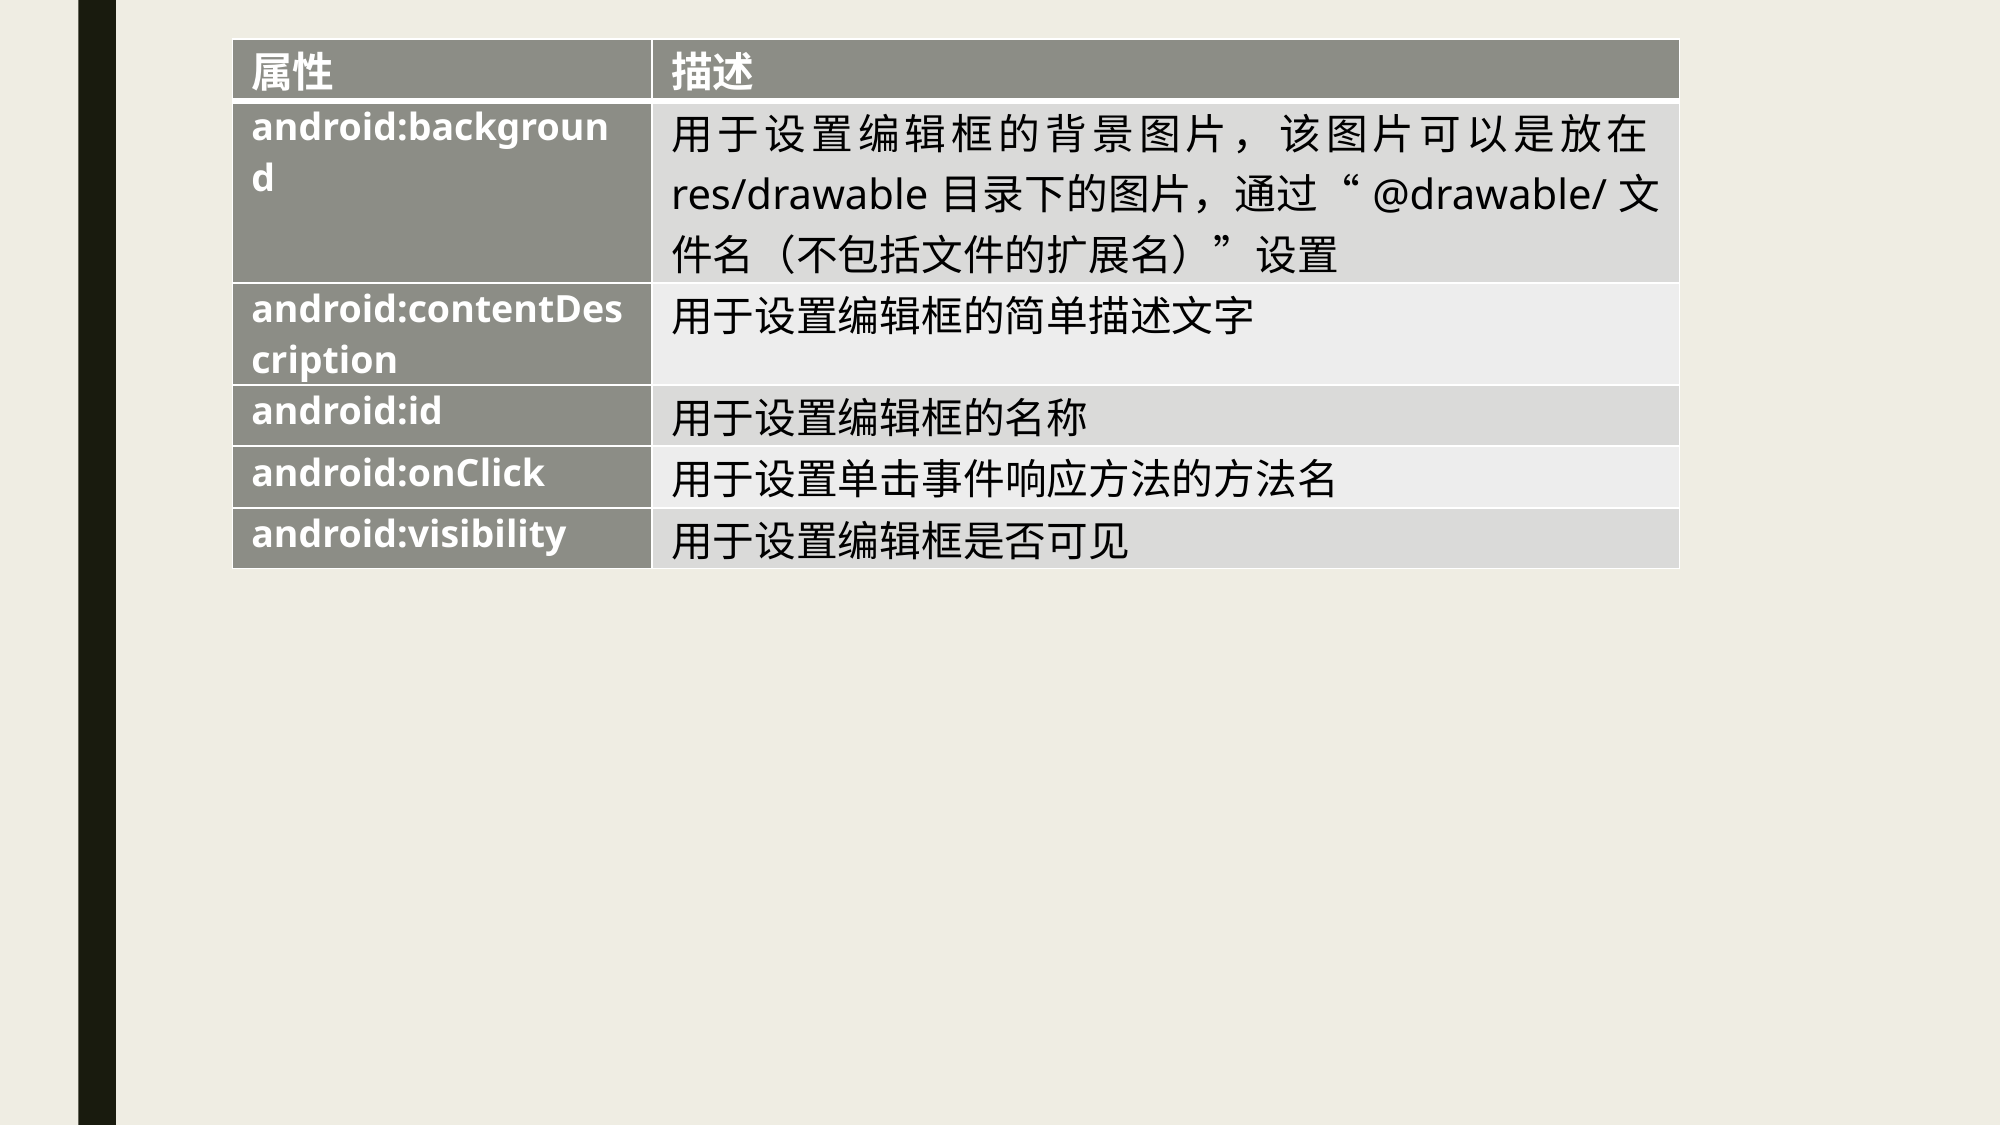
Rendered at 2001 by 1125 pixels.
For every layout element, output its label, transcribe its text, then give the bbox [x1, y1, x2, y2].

table_cell android:background [233, 104, 651, 282]
table_cell android:onClick [233, 447, 651, 507]
table_cell 用于设置编辑框的名称 [653, 386, 1679, 445]
table_cell android:visibility [233, 509, 651, 568]
table_cell 用于设置单击事件响应方法的方法名 [653, 447, 1679, 507]
table_cell android:id [233, 386, 651, 445]
table_cell 用于设置编辑框是否可见 [653, 509, 1679, 568]
table_cell 用于设置编辑框的背景图片，该图片可以是放在res/drawable目录下的图片，通过“@drawable/文件名（不包括文件的扩展名）”设置 [653, 104, 1679, 282]
table_cell 用于设置编辑框的简单描述文字 [653, 284, 1679, 384]
table_header 描述 [653, 40, 1679, 98]
table_cell android:contentDescription [233, 284, 651, 384]
table_header 属性 [233, 40, 651, 98]
